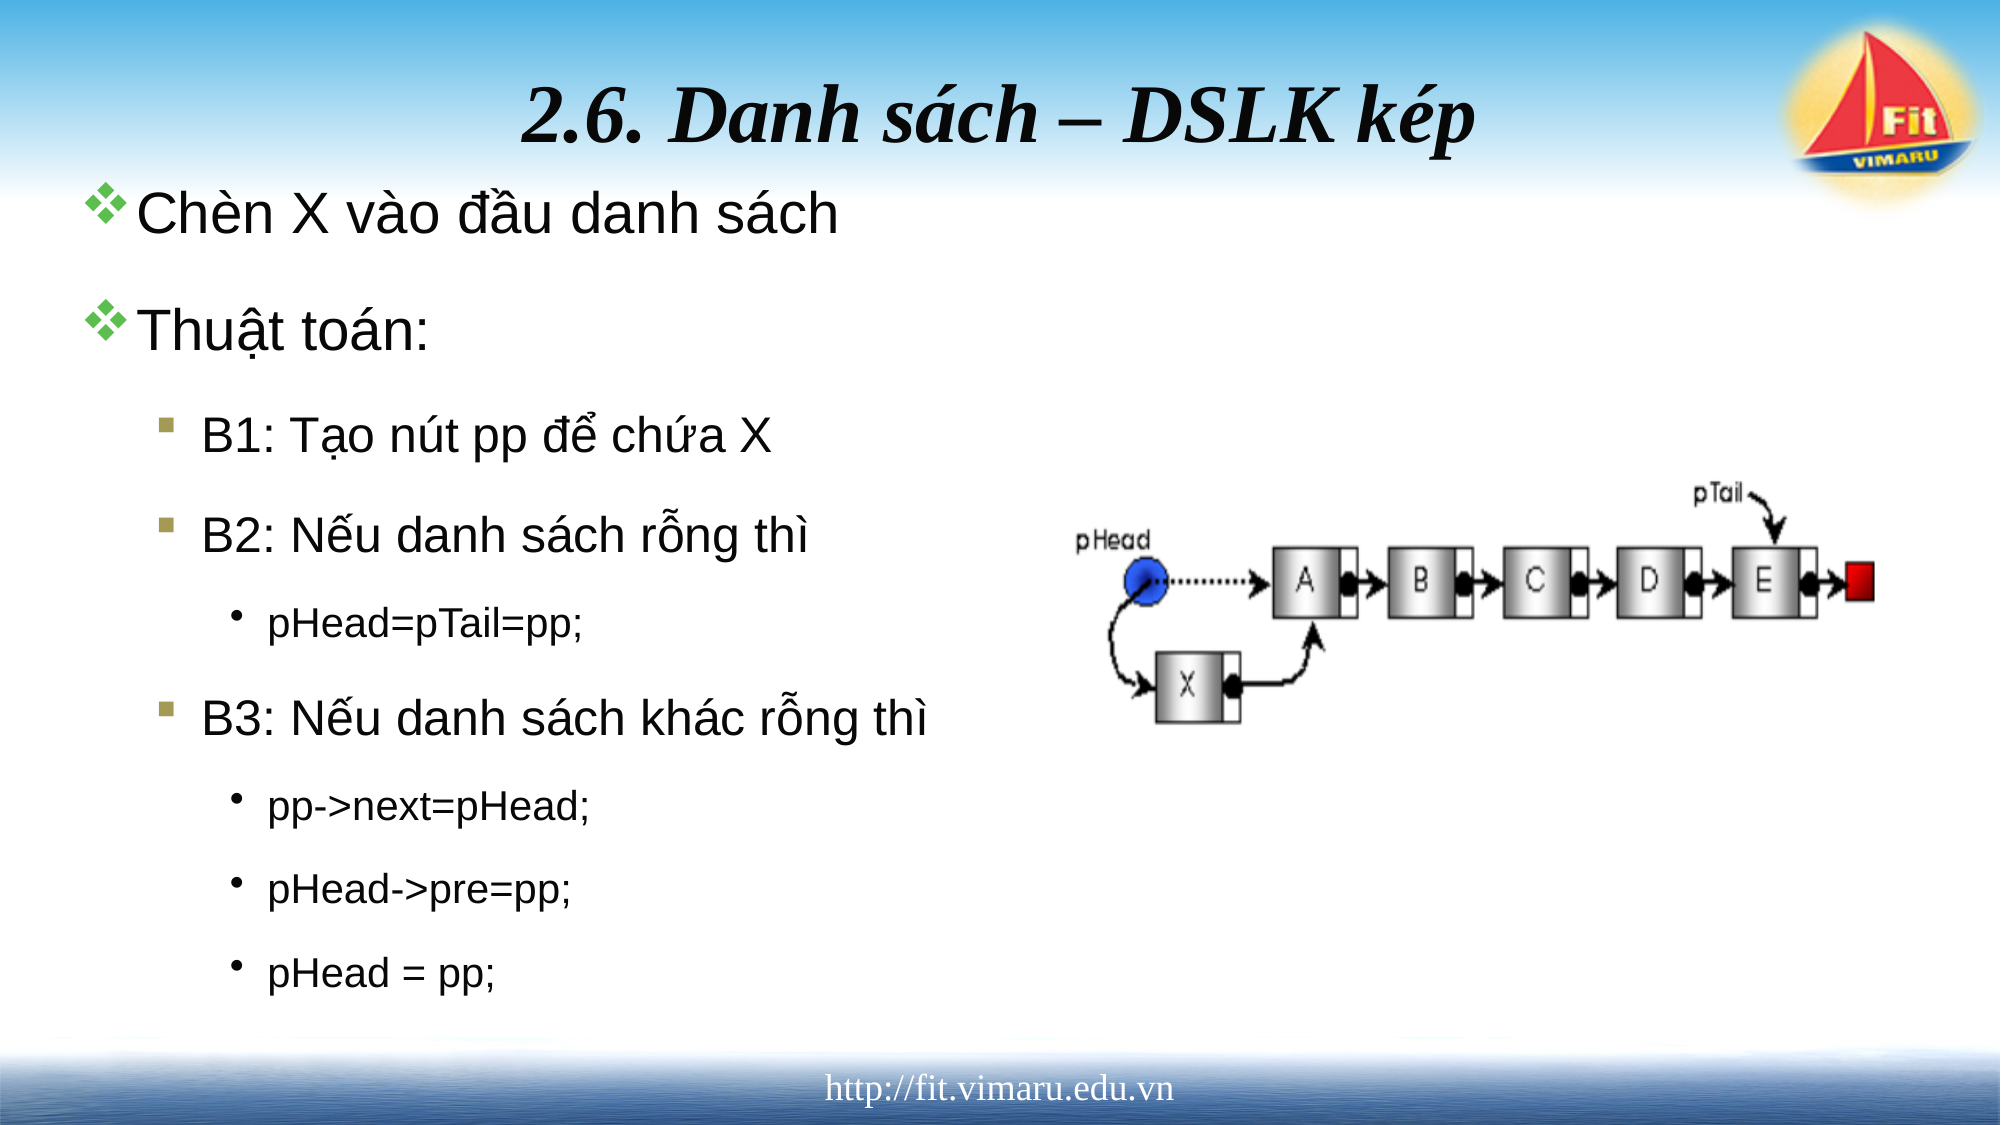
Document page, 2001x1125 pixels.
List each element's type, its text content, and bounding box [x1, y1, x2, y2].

picture [1864, 33, 1898, 37]
picture [1845, 38, 1965, 193]
picture [0, 1037, 2000, 1125]
title 2.6. Danh sách – DSLK kép [99, 37, 1901, 181]
list Chèn X vào đầu danh sách Thuật toán: B1: Tạo nút pp để chứa X B2: Nếu danh sách rỗng thì pHead=pTail=pp; B3: Nếu danh sách khác rỗng thì pp->next=pHead; pHead->pre=pp; pHead = pp; [64, 132, 1063, 1030]
picture [1062, 444, 1954, 775]
